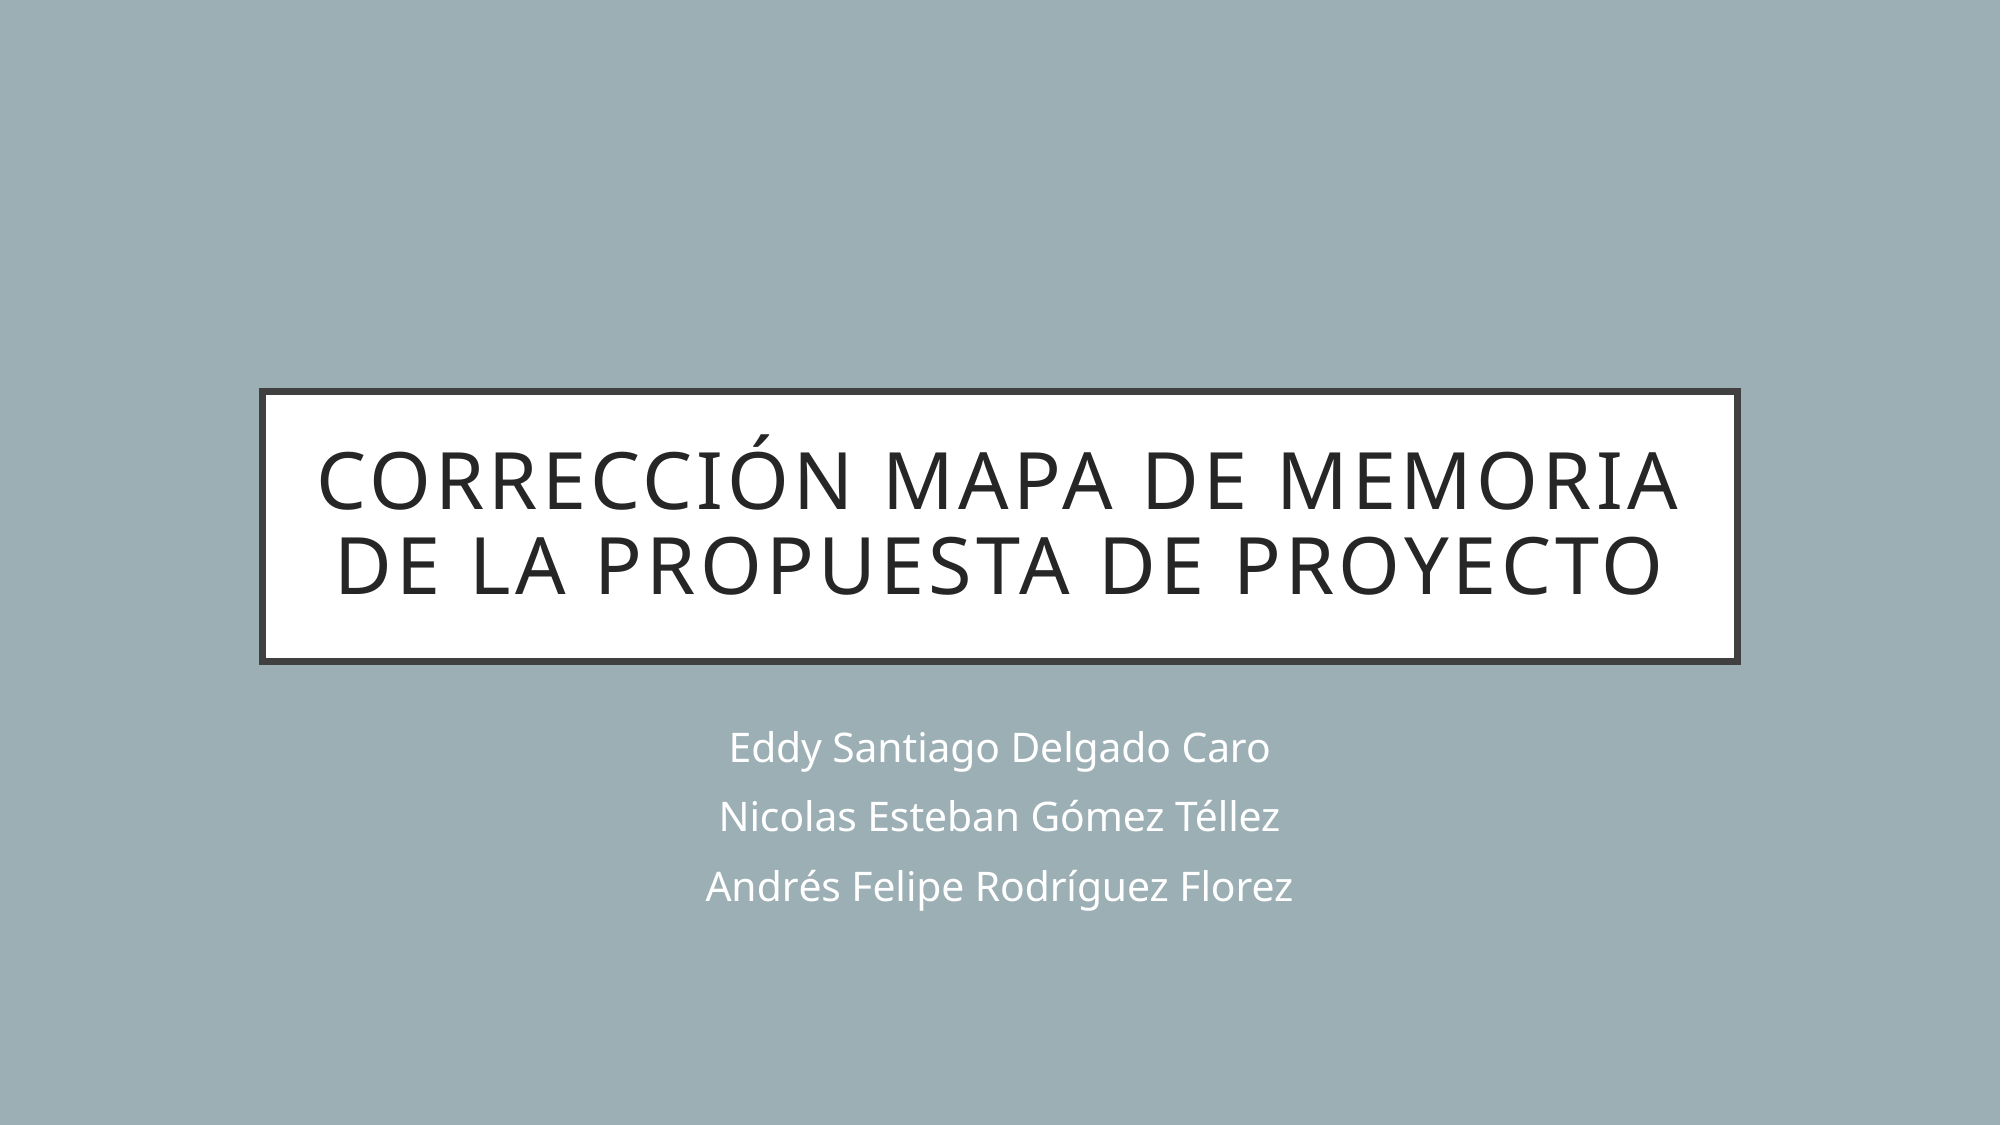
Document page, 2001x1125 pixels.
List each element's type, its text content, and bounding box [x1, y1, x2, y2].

title CORRECCIÓN MAPA DE MEMORIA DE LA PROPUESTA DE PROYECTO [259, 388, 1741, 665]
subtitle Eddy Santiago Delgado Caro​ Nicolas Esteban Gómez Téllez​ Andrés Felipe Rodríguez Florez [442, 713, 1558, 918]
